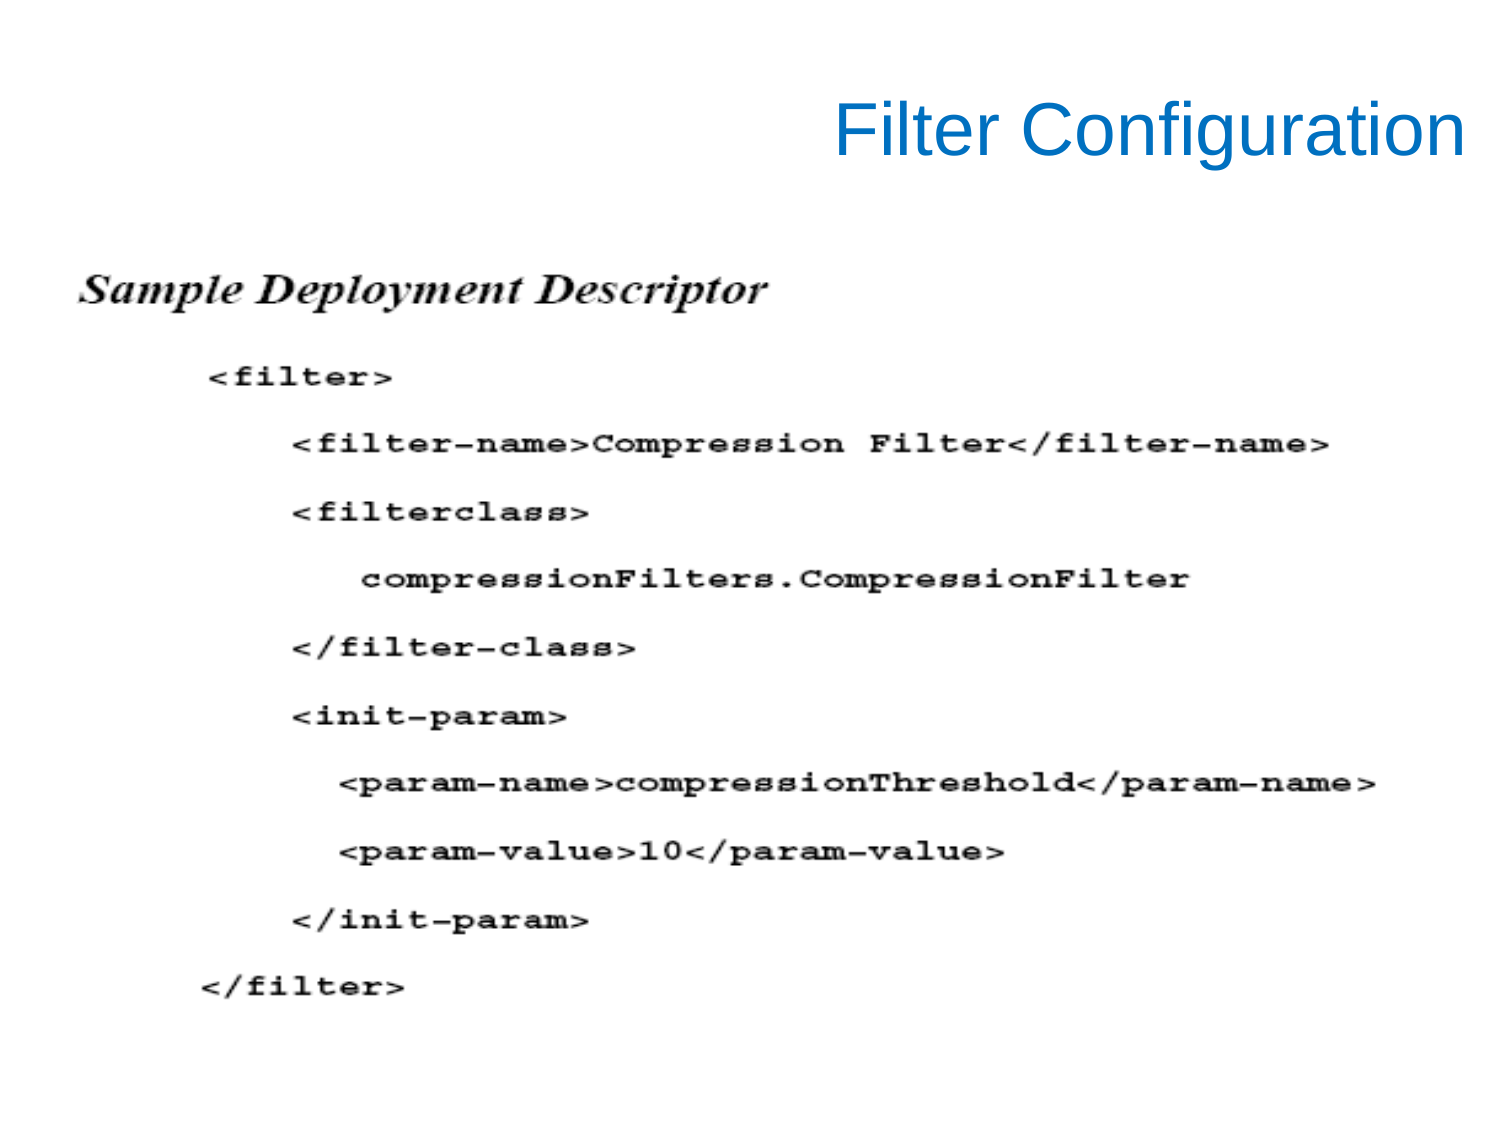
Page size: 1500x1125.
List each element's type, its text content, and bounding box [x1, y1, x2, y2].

text_box Filter Configuration [207, 62, 1483, 188]
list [74, 262, 1426, 1006]
